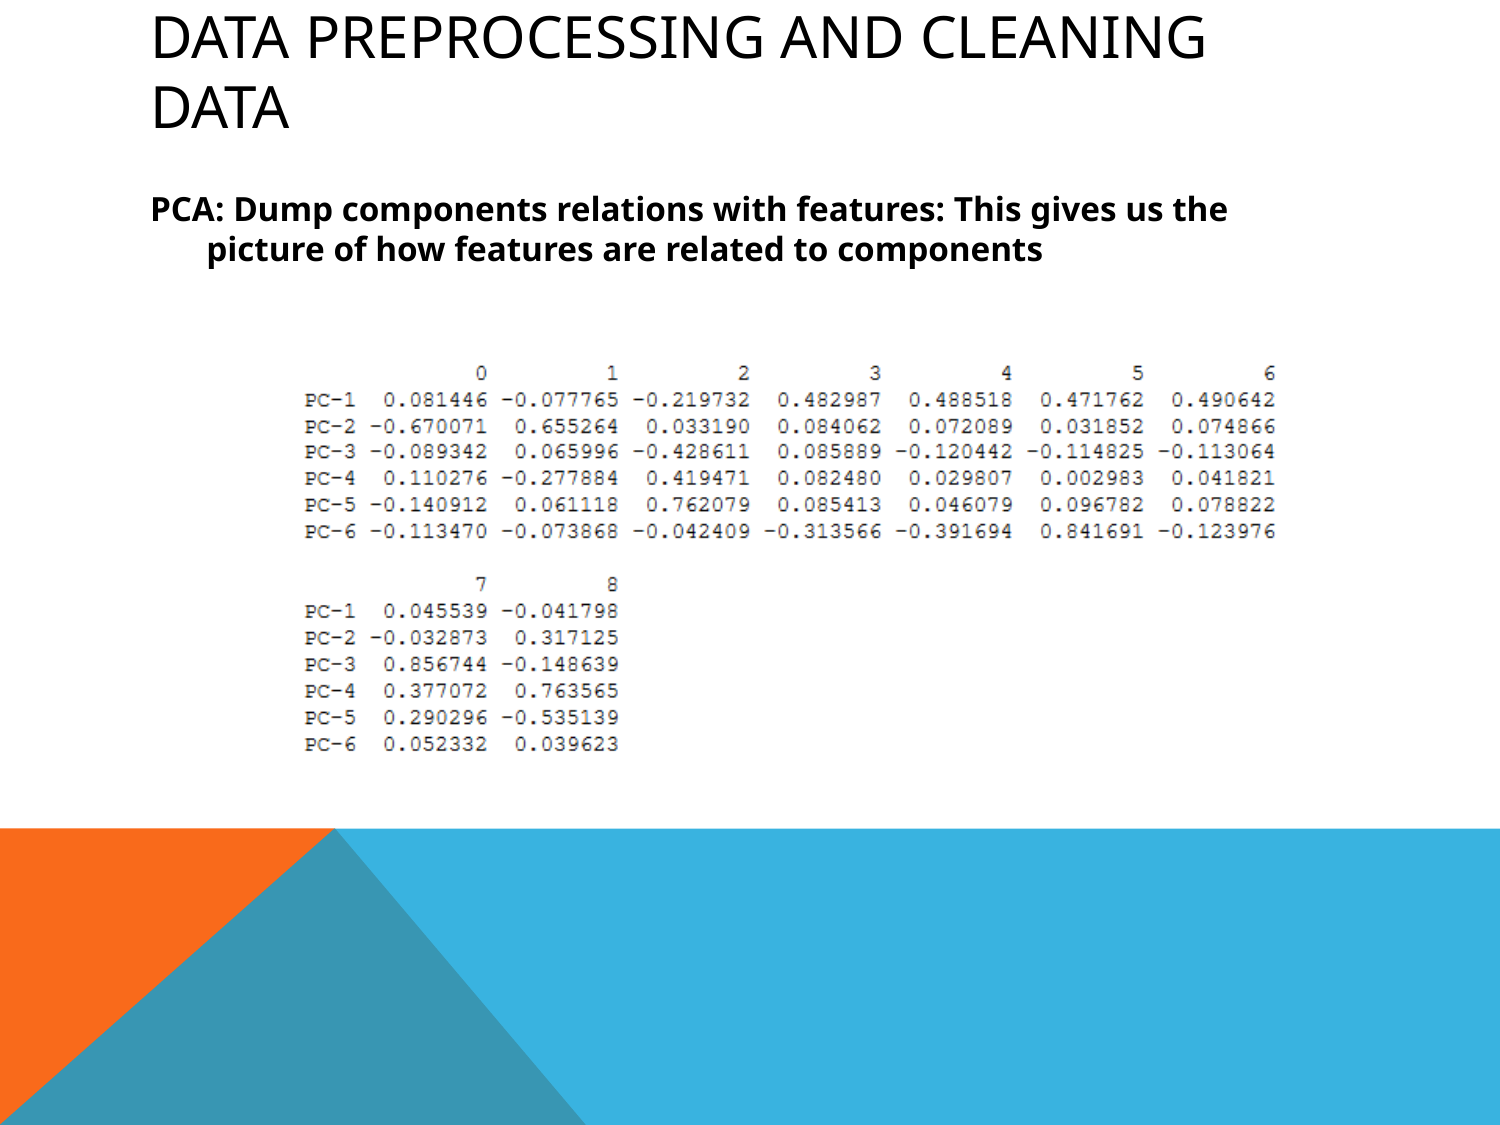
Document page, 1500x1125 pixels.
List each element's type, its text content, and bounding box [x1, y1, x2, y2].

picture [202, 352, 1298, 773]
list PCA: Dump components relations with features: This gives us the picture of how features are related to components [135, 180, 1369, 768]
title Data Preprocessing and cleaning data [135, 60, 1369, 150]
